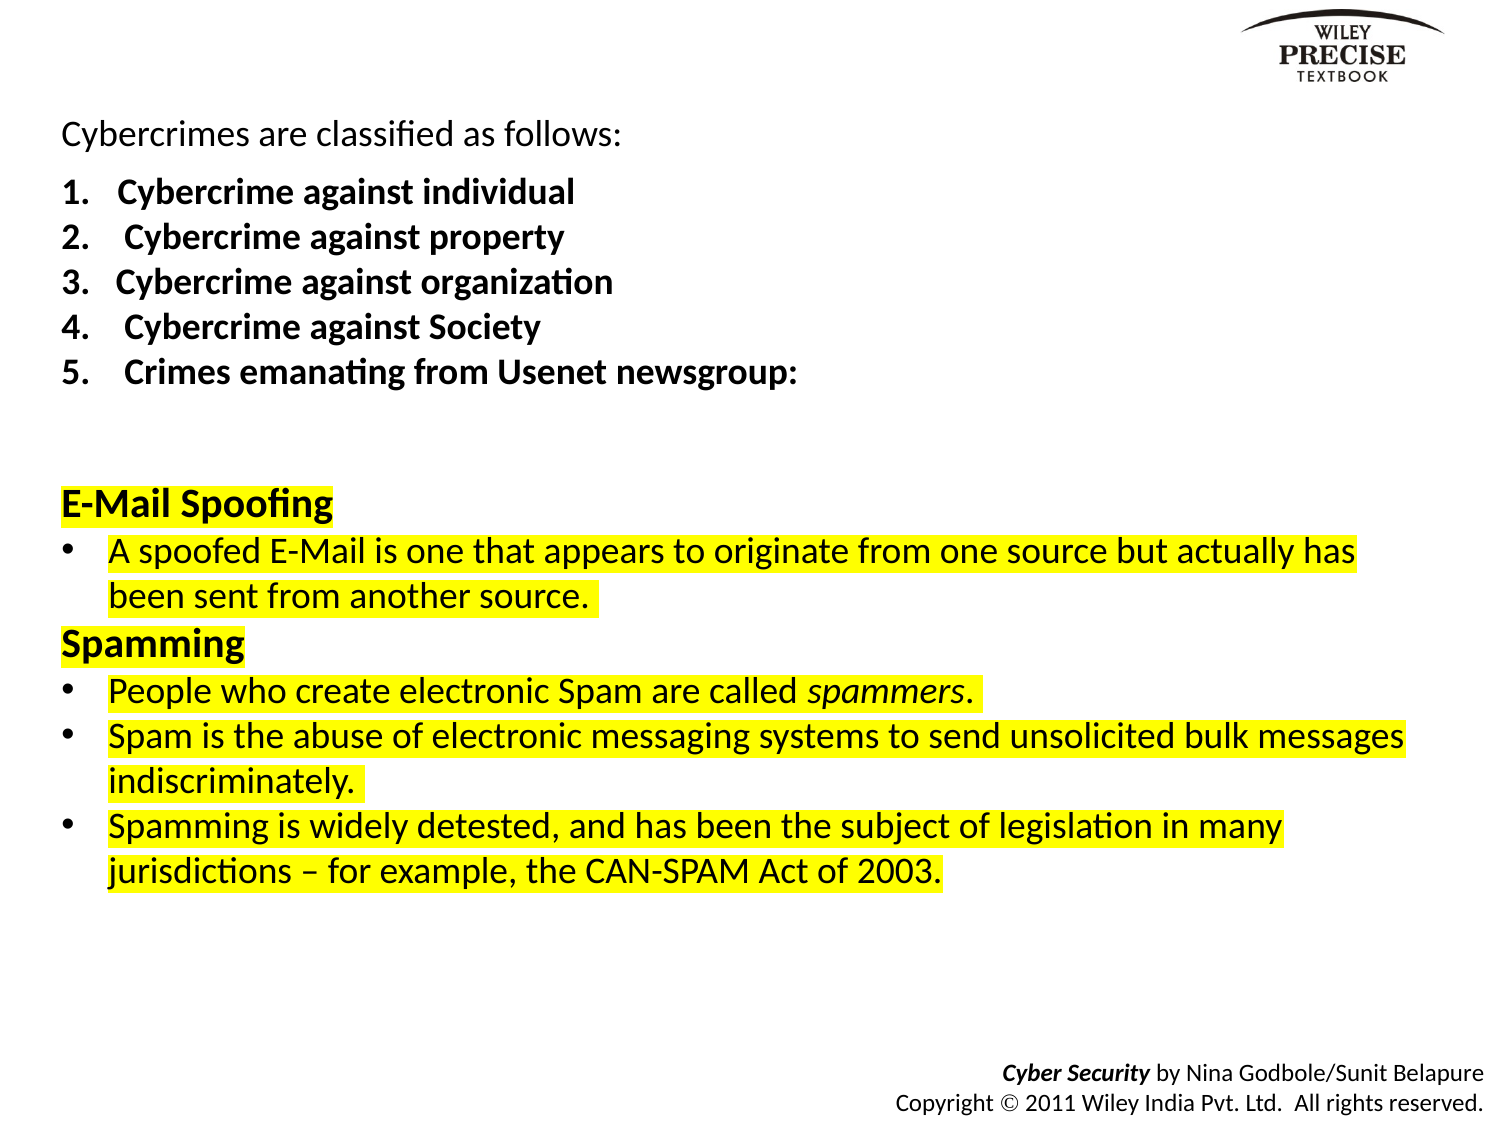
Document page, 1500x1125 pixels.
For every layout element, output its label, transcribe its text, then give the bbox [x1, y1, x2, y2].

text_box Cyber Security by Nina Godbole/Sunit Belapure Copyright  2011 Wiley India Pvt. Ltd. All rights reserved. [337, 1046, 1500, 1125]
text_box Cybercrimes are classified as follows: Cybercrime against individual 2. Cybercrime against property 3. Cybercrime against organization 4. Cybercrime against Society 5. Crimes emanating from Usenet newsgroup: [46, 81, 1435, 444]
text_box E-Mail Spoofing A spoofed E-Mail is one that appears to originate from one source but actually has been sent from another source. Spamming People who create electronic Spam are called spammers. Spam is the abuse of electronic messaging systems to send unsolicited bulk messages indiscriminately. Spamming is widely detested, and has been the subject of legislation in many jurisdictions – for example, the CAN-SPAM Act of 2003. [46, 468, 1447, 899]
picture [1240, 8, 1445, 82]
